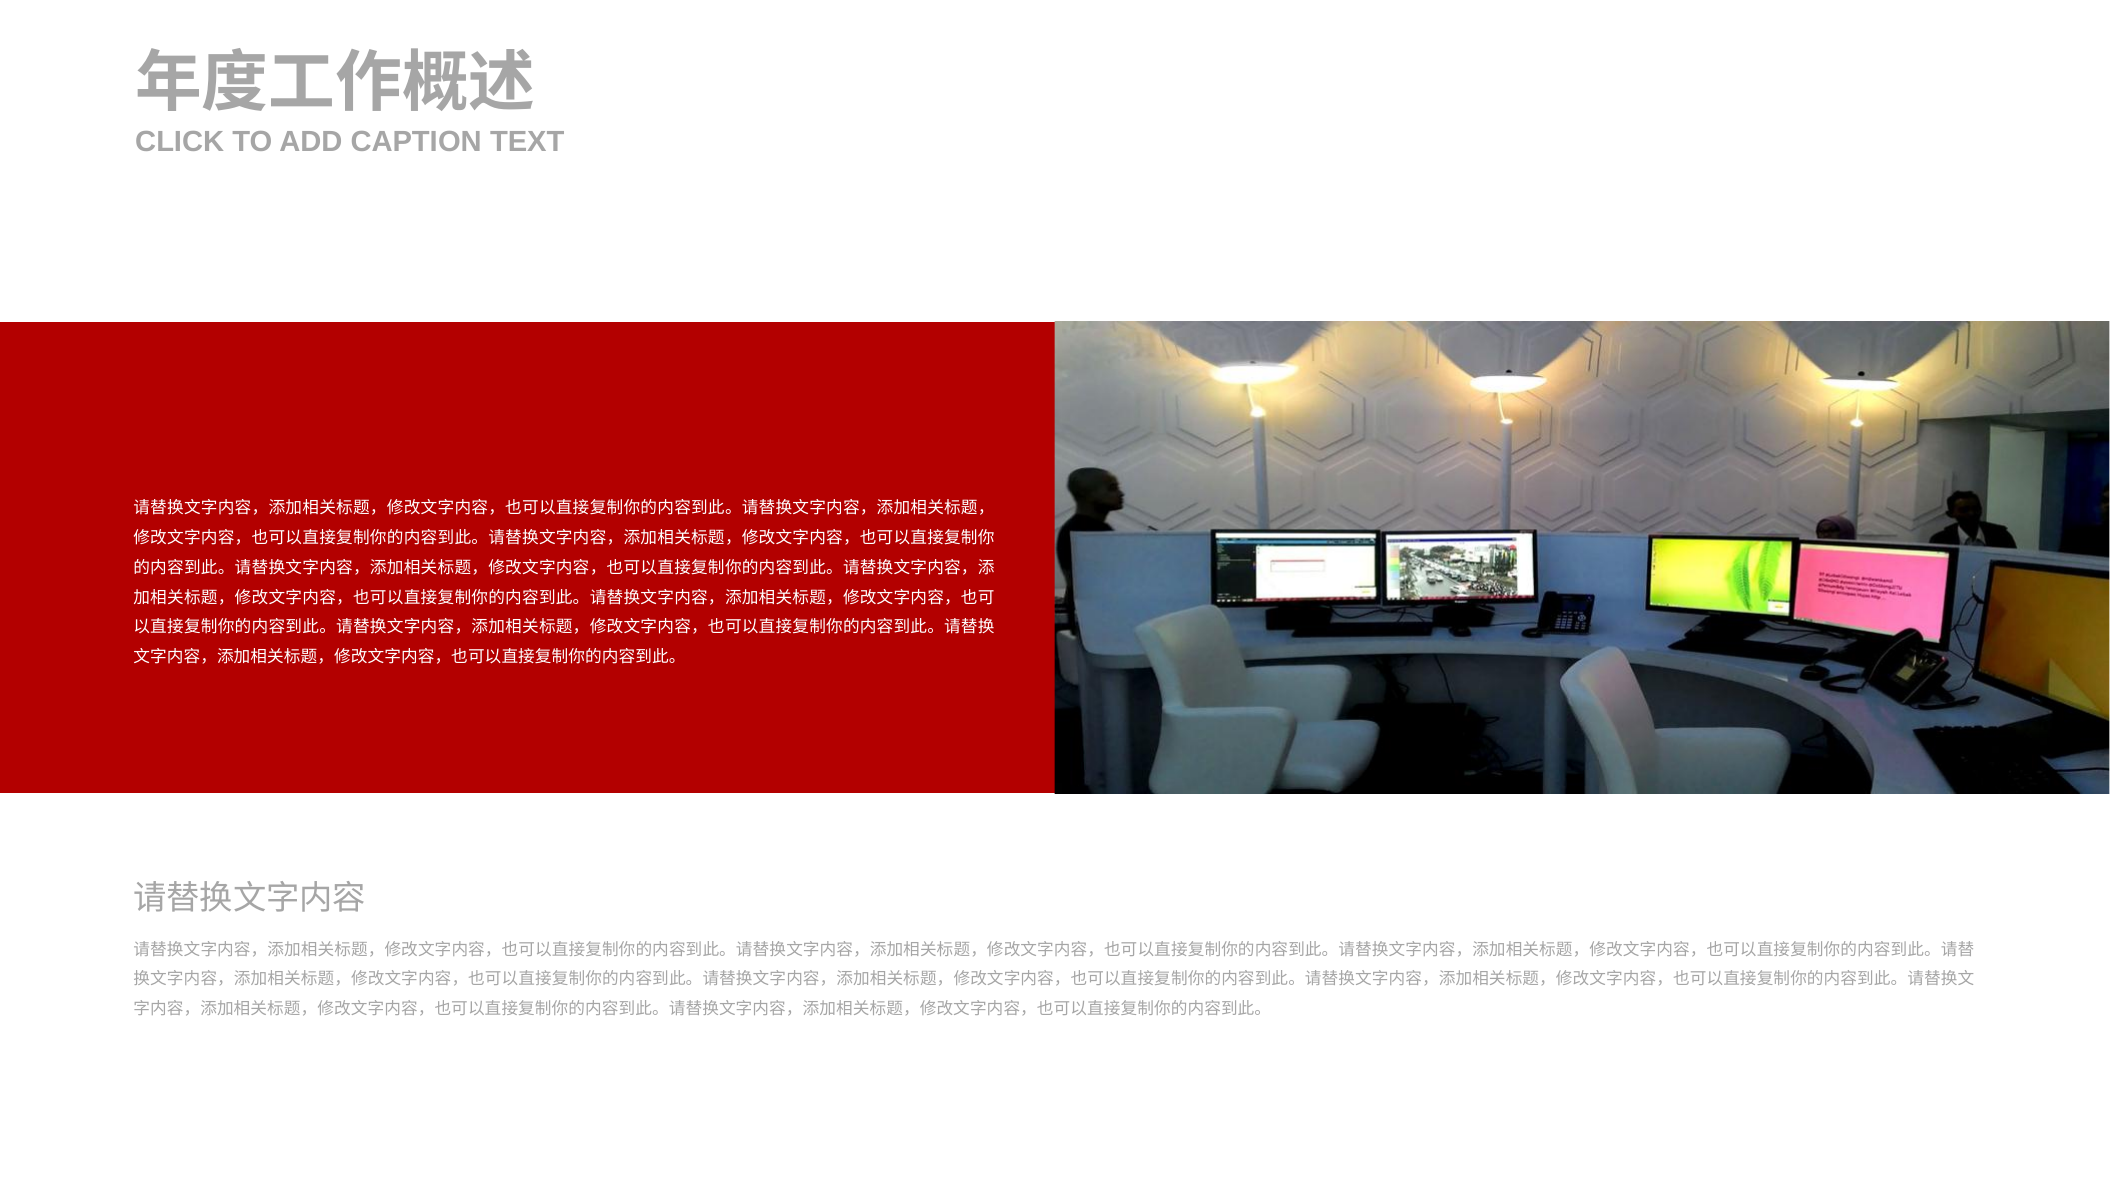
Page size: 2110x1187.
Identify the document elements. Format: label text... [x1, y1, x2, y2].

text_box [133, 876, 1977, 1020]
text_box 请替换文字内容，添加相关标题，修改文字内容，也可以直接复制你的内容到此。请替换文字内容，添加相关标题，修改文字内容，也可以直接复制你的内容到此。请替换文字内容，添加相关标题，修改文字内容，也可以直接复制你的内容到此。请替换文字内容，添加相关标题，修改文字内容，也可以直接复制你的内容到此。请替换文字内容，添加相关标题，修改文字内容，也可以直接复制你的内容到此。请替换文字内容，添加相关标题，修改文字内容，也可以直接复制你的内容到此。请替换文字内容，添加相关标题，修改文字内容，也可以直接复制你的内容到此。请替换文字内容，添加相关标题，修改文字内容，也可以直接复制你的内容到此。 [133, 486, 996, 667]
text_box CLICK TO ADD CAPTION TEXT [135, 122, 596, 158]
text_box 年度工作概述 [135, 38, 596, 119]
text_box [0, 321, 1054, 794]
text_box [1054, 321, 2110, 794]
